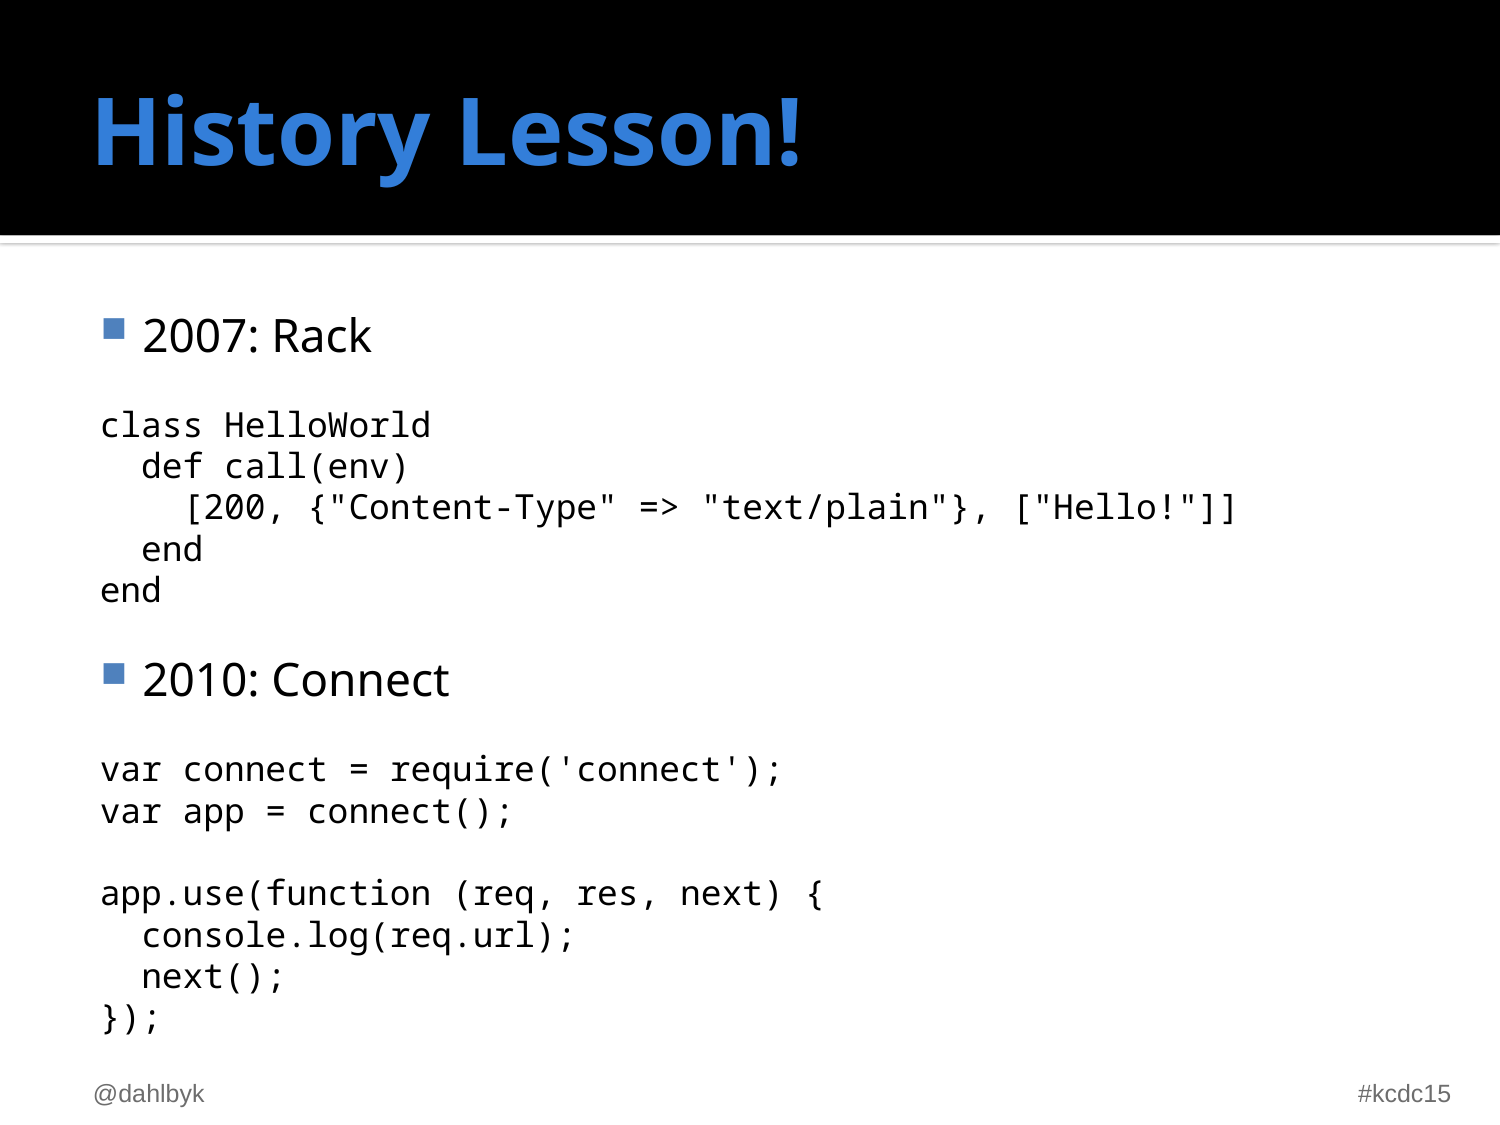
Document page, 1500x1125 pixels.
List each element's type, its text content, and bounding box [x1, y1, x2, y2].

slide_number #kcdc15 [1237, 1062, 1467, 1108]
title History Lesson! [75, 25, 1425, 231]
slide_number @dahlbyk [75, 1062, 425, 1108]
list 2007: Rack class HelloWorld def call(env) [200, {"Content-Type" => "text/plain"}, ["Hello!"]] end end 2010: Connect var connect = require('connect'); var app = connect(); app.use(function (req, res, next) { console.log(req.url); next(); }); [75, 291, 1425, 1050]
